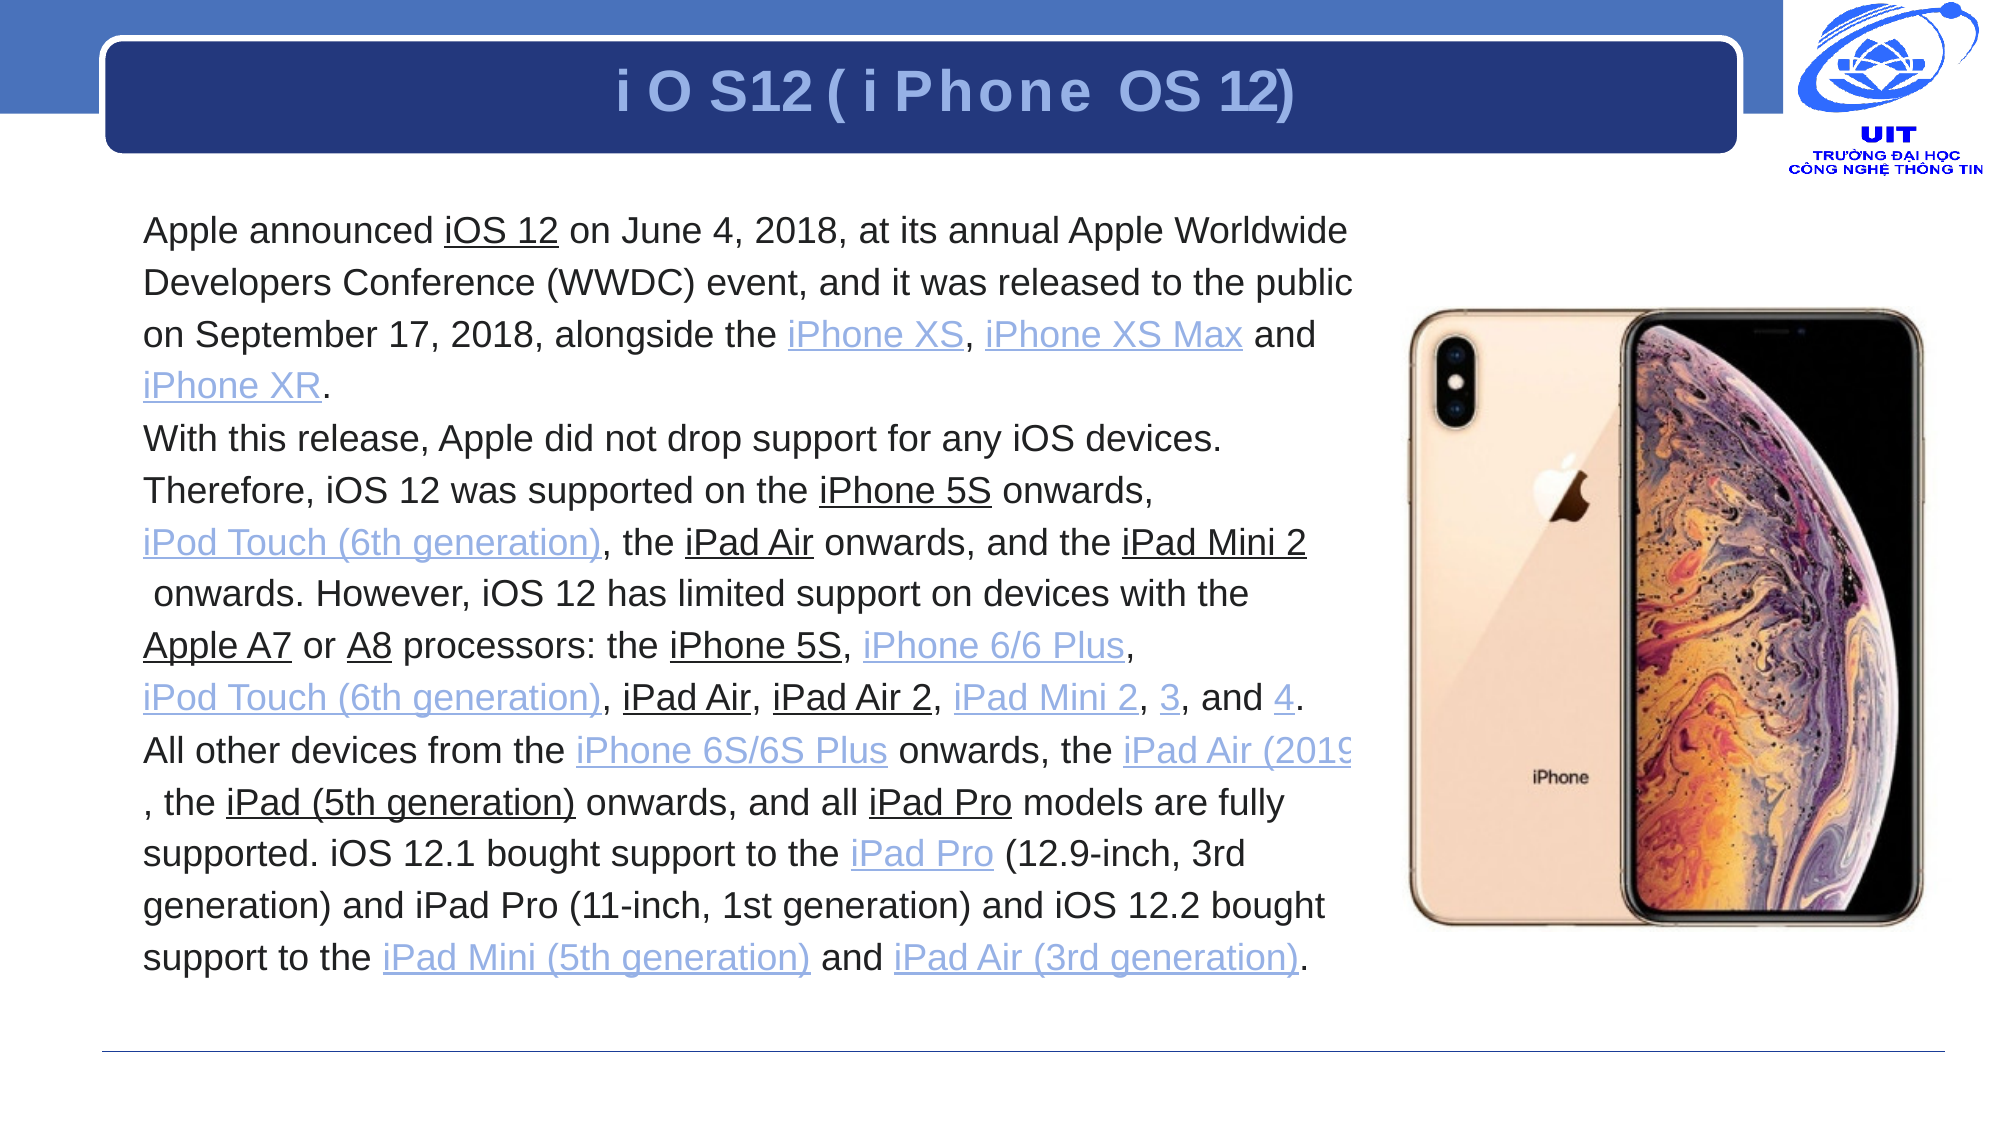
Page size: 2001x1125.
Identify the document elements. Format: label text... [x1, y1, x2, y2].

text_box Apple announced iOS 12 on June 4, 2018, at its annual Apple Worldwide Developers Conference (WWDC) event, and it was released to the public on September 17, 2018, alongside the iPhone XS, iPhone XS Max and iPhone XR. With this release, Apple did not drop support for any iOS devices. Therefore, iOS 12 was supported on the iPhone 5S onwards, iPod Touch (6th generation), the iPad Air onwards, and the iPad Mini 2 onwards. However, iOS 12 has limited support on devices with the Apple A7 or A8 processors: the iPhone 5S, iPhone 6/6 Plus, iPod Touch (6th generation), iPad Air, iPad Air 2, iPad Mini 2, 3, and 4. All other devices from the iPhone 6S/6S Plus onwards, the iPad Air (2019), the iPad (5th generation) onwards, and all iPad Pro models are fully supported. iOS 12.1 bought support to the iPad Pro (12.9-inch, 3rd generation) and iPad Pro (11-inch, 1st generation) and iOS 12.2 bought support to the iPad Mini (5th generation) and iPad Air (3rd generation). [141, 198, 1377, 978]
title i O S 12 ( i Phone OS 12) [558, 0, 1352, 182]
picture [1351, 305, 1977, 932]
picture [1789, 2, 1983, 176]
